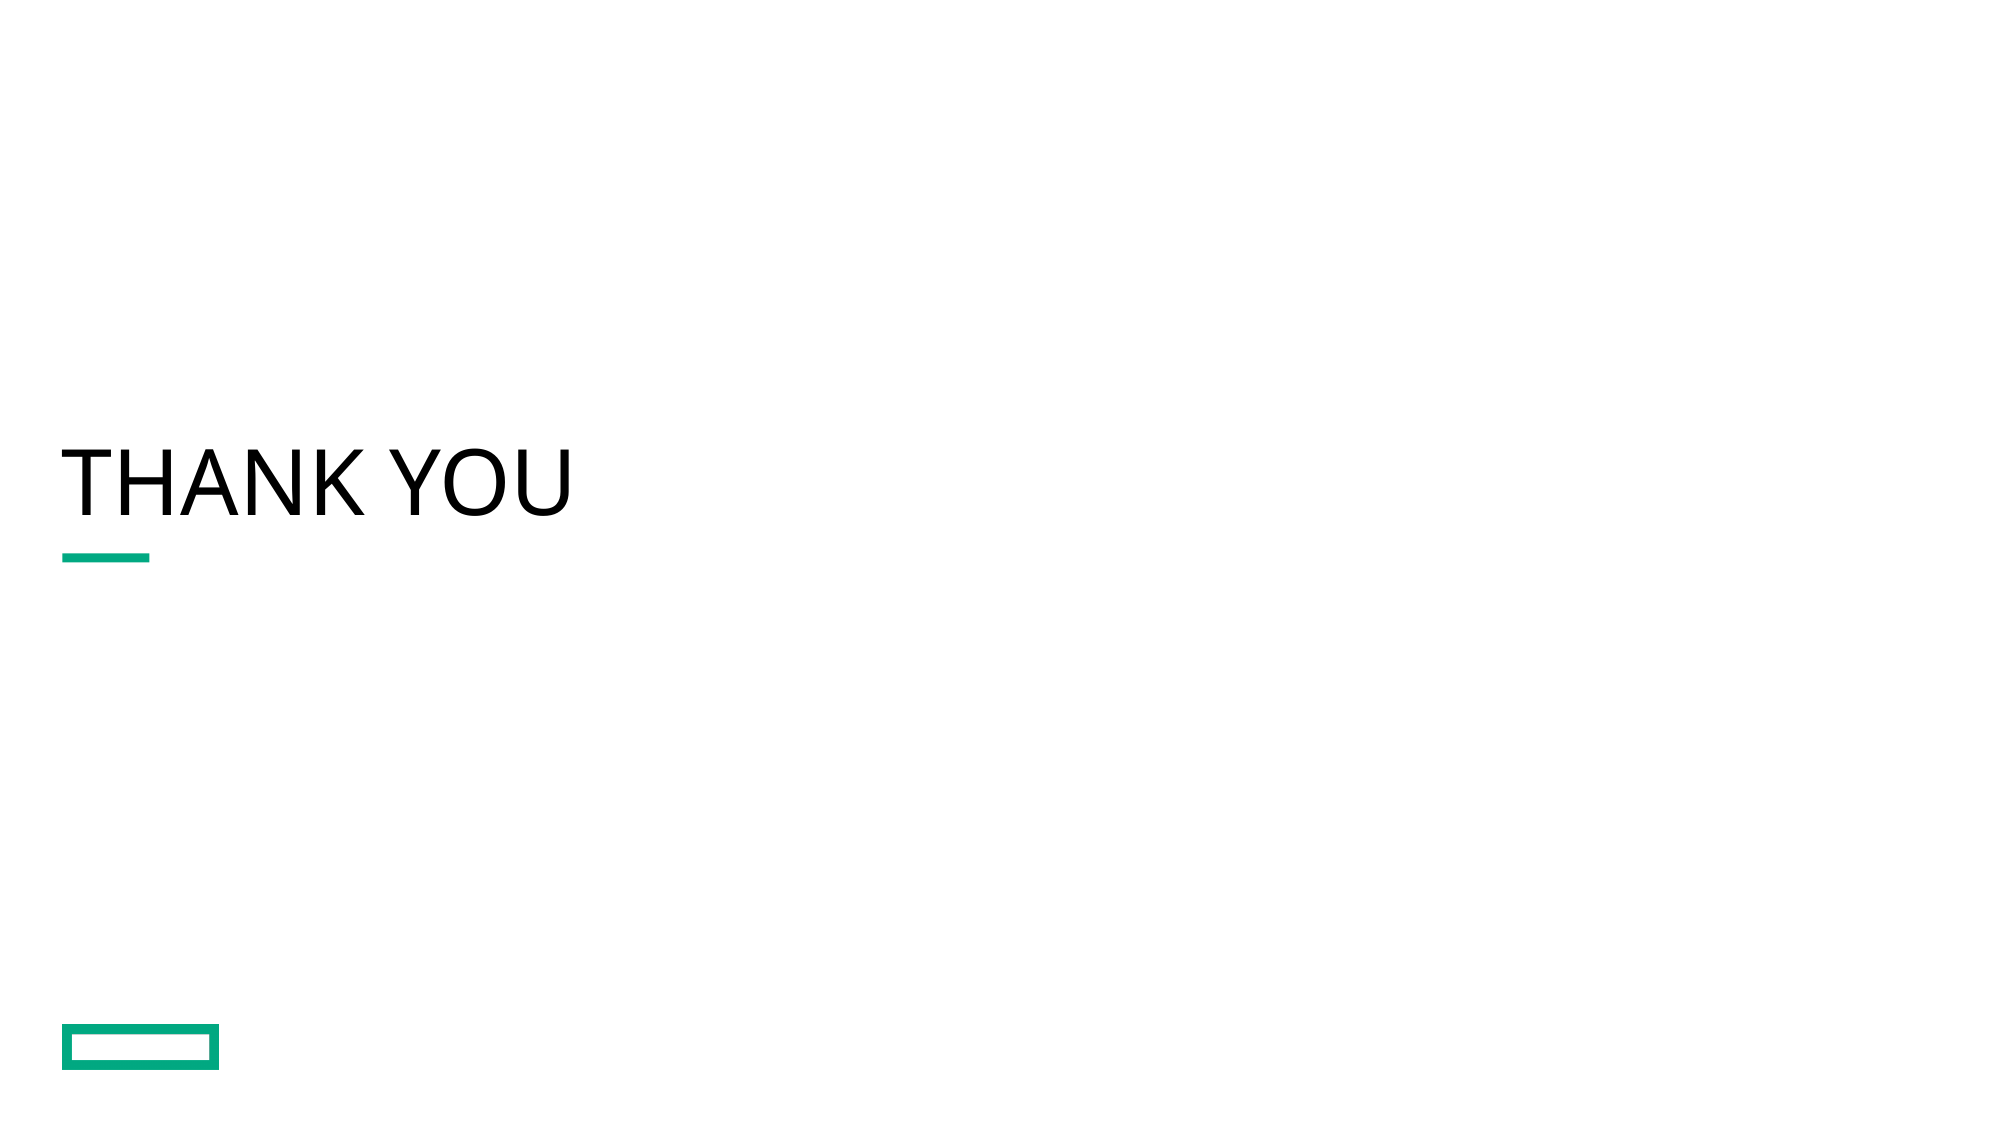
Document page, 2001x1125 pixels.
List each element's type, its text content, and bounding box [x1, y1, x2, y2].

title Thank YOU [42, 81, 1068, 554]
picture [62, 1024, 219, 1070]
